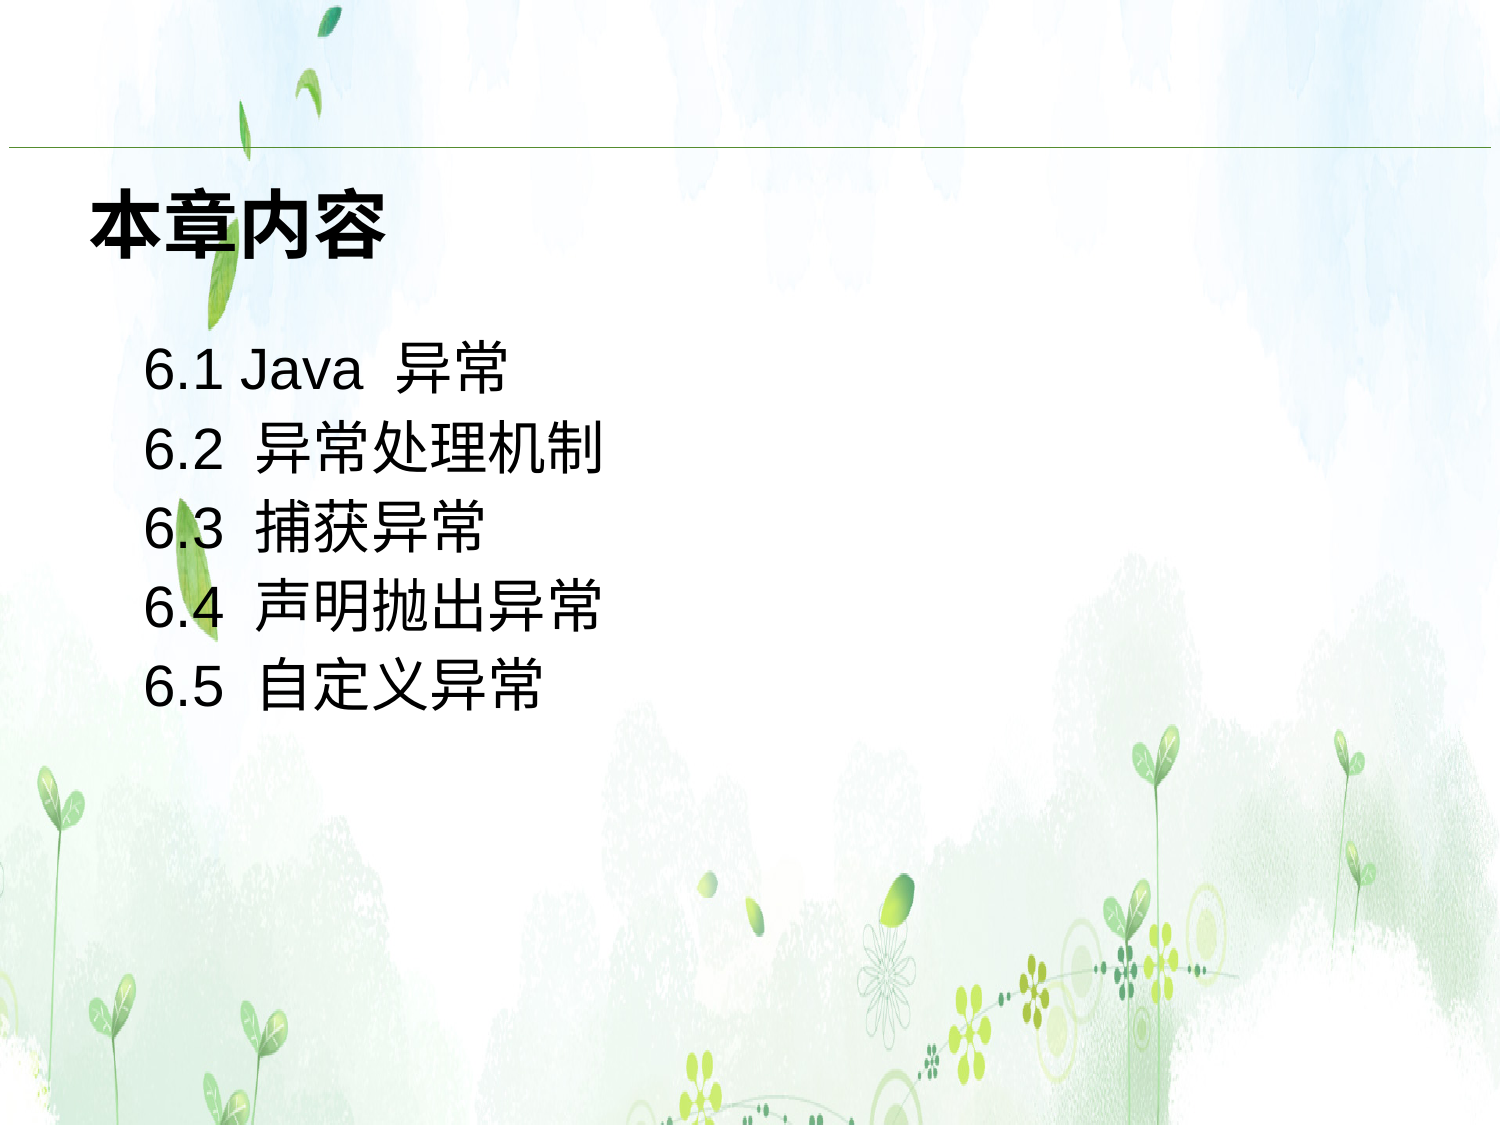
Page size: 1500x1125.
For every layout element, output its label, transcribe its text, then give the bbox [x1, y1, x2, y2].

text_box 6.1 Java 异常 6.2 异常处理机制 6.3 捕获异常 6.4 声明抛出异常 6.5 自定义异常 [128, 315, 1427, 805]
text_box 本章内容 [73, 169, 452, 275]
picture [0, 0, 1500, 1125]
